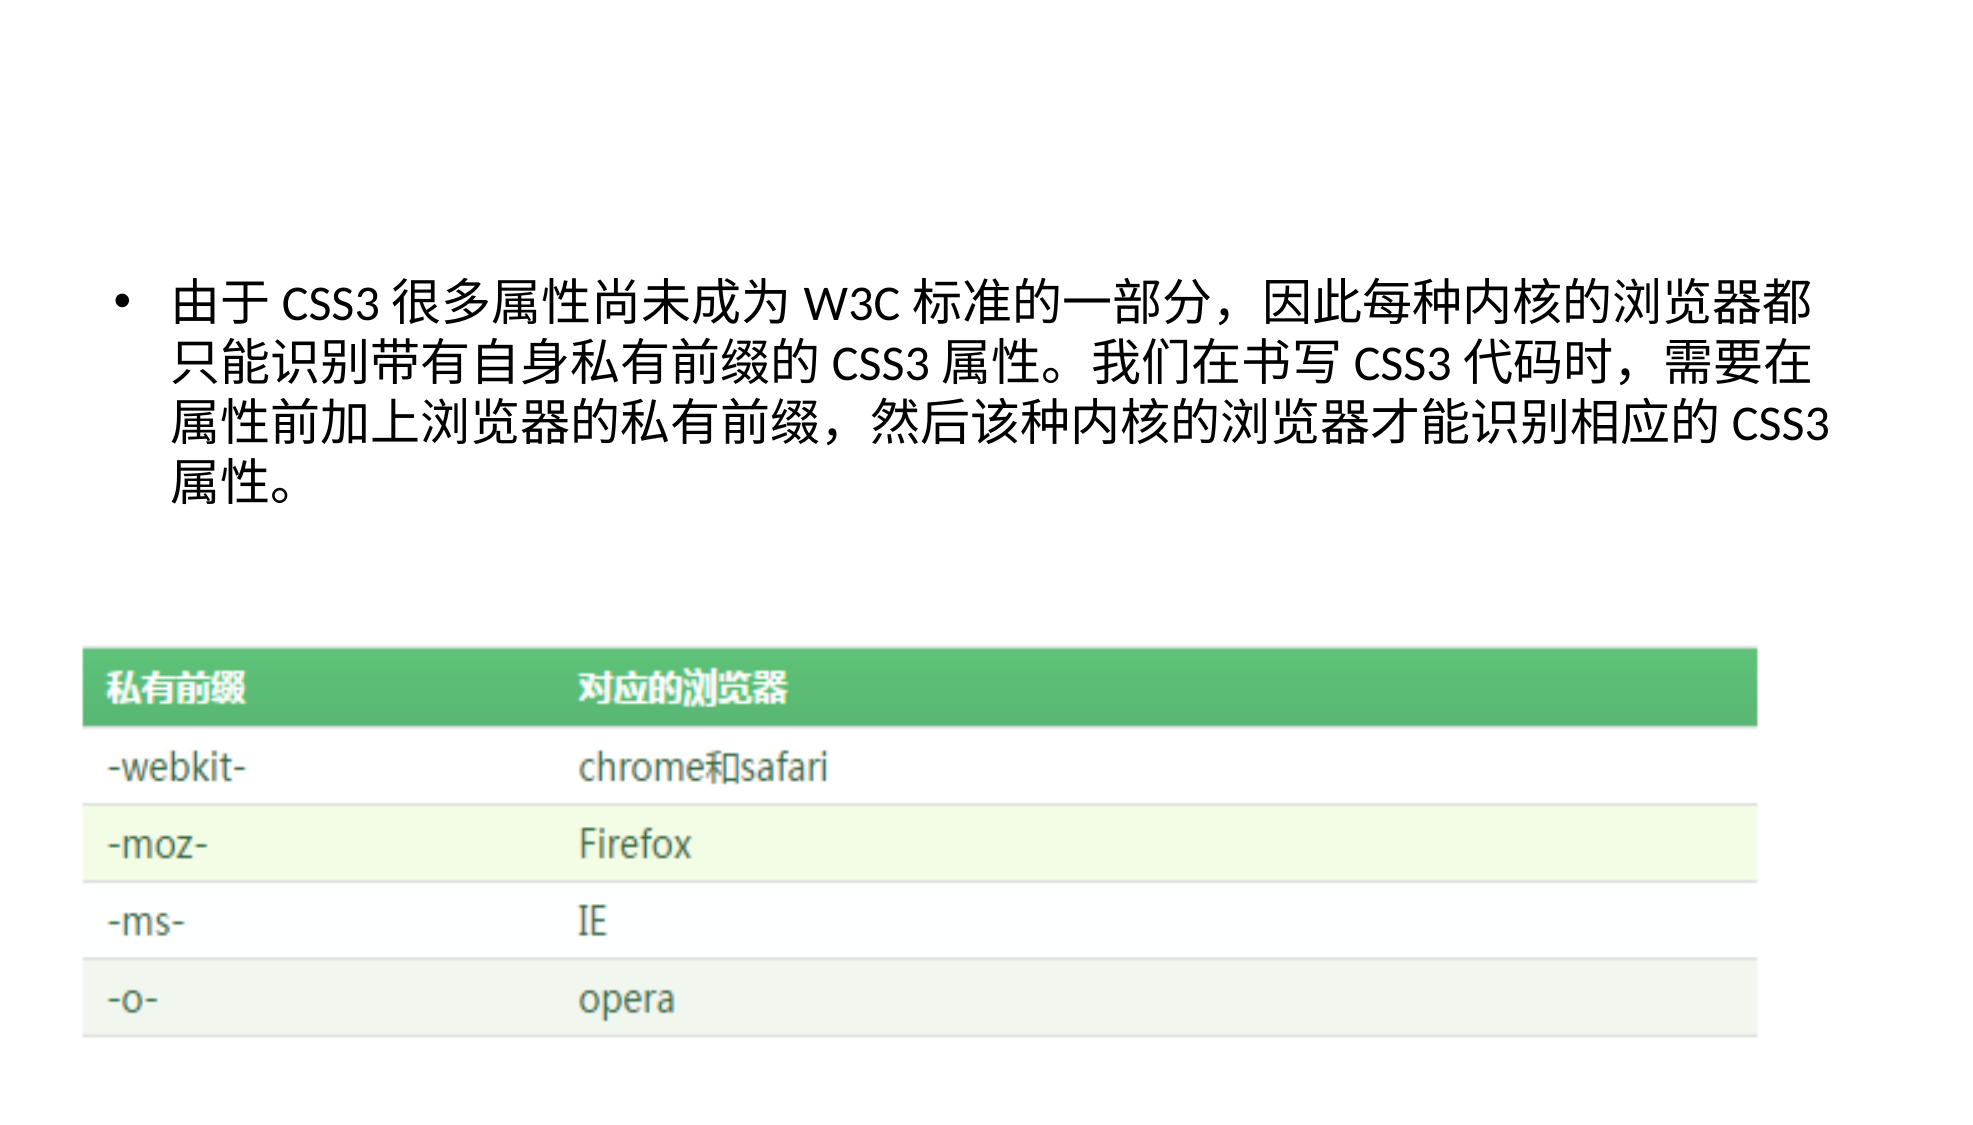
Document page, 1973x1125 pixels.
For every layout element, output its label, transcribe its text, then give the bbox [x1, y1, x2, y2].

list 由于CSS3很多属性尚未成为W3C标准的一部分，因此每种内核的浏览器都只能识别带有自身私有前缀的CSS3属性。我们在书写CSS3代码时，需要在属性前加上浏览器的私有前缀，然后该种内核的浏览器才能识别相应的CSS3属性。 [98, 262, 1874, 1005]
picture [76, 633, 1783, 1063]
